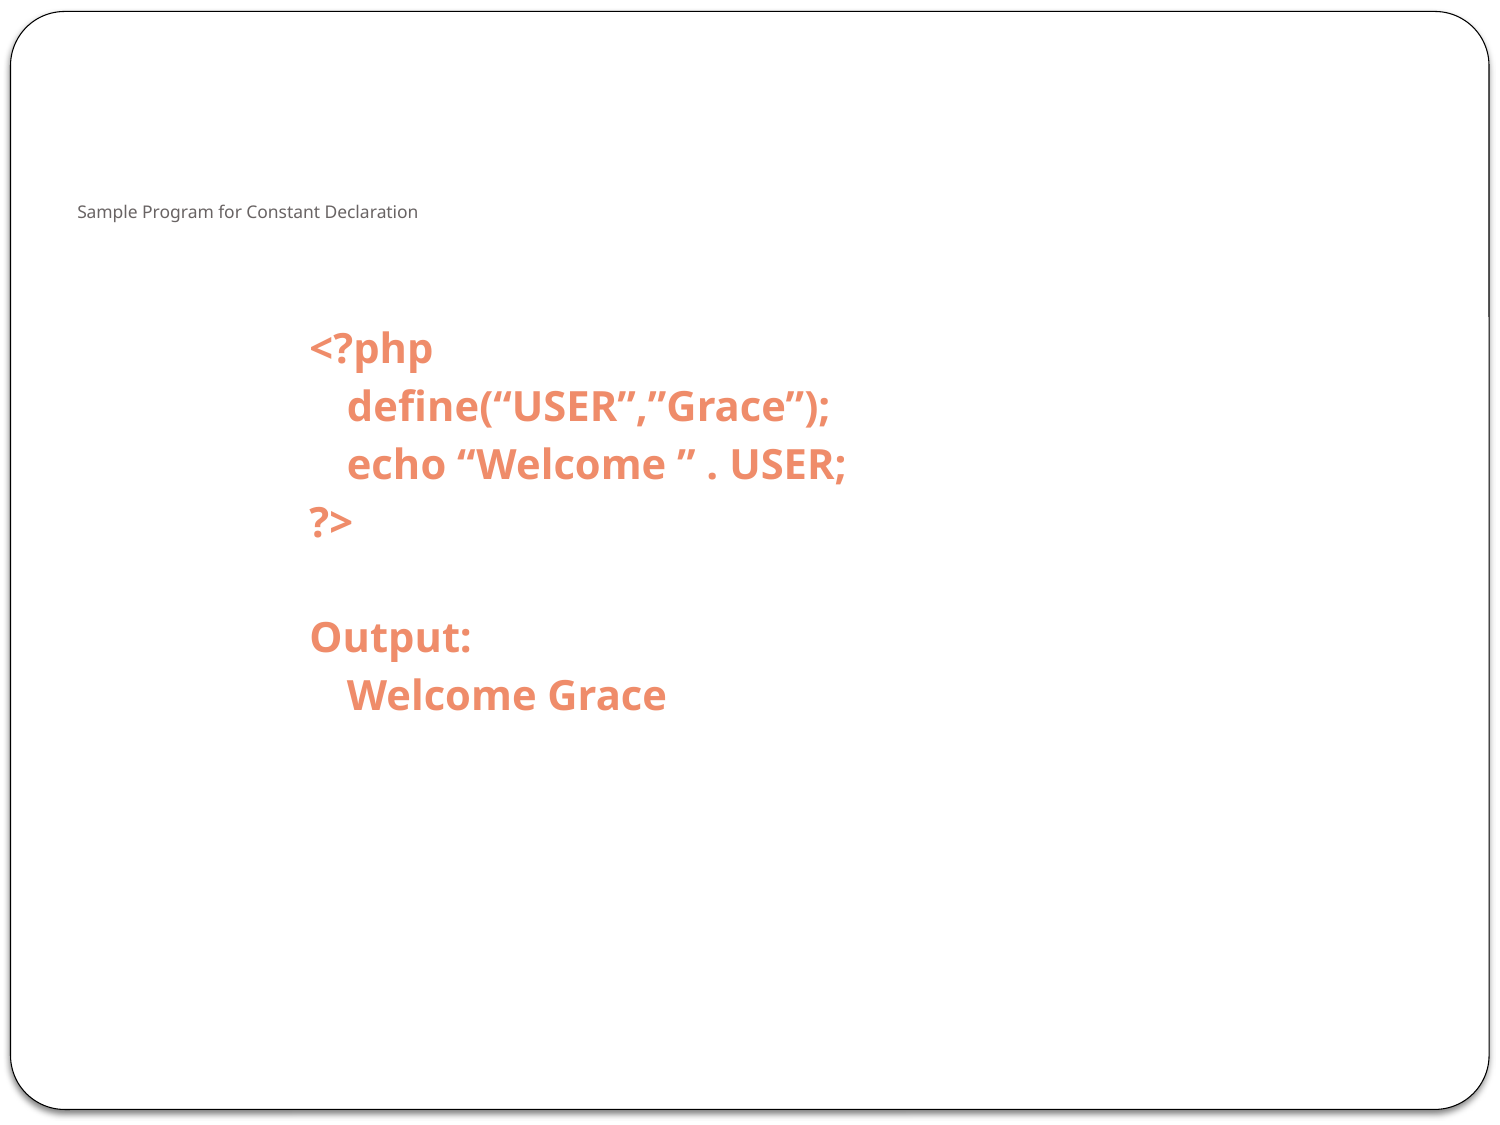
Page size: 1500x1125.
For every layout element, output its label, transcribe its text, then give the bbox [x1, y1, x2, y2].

list <?php define(“USER”,”Grace”); echo “Welcome ” . USER; ?> Output: Welcome Grace [242, 314, 1046, 1065]
title Sample Program for Constant Declaration [62, 149, 1438, 237]
